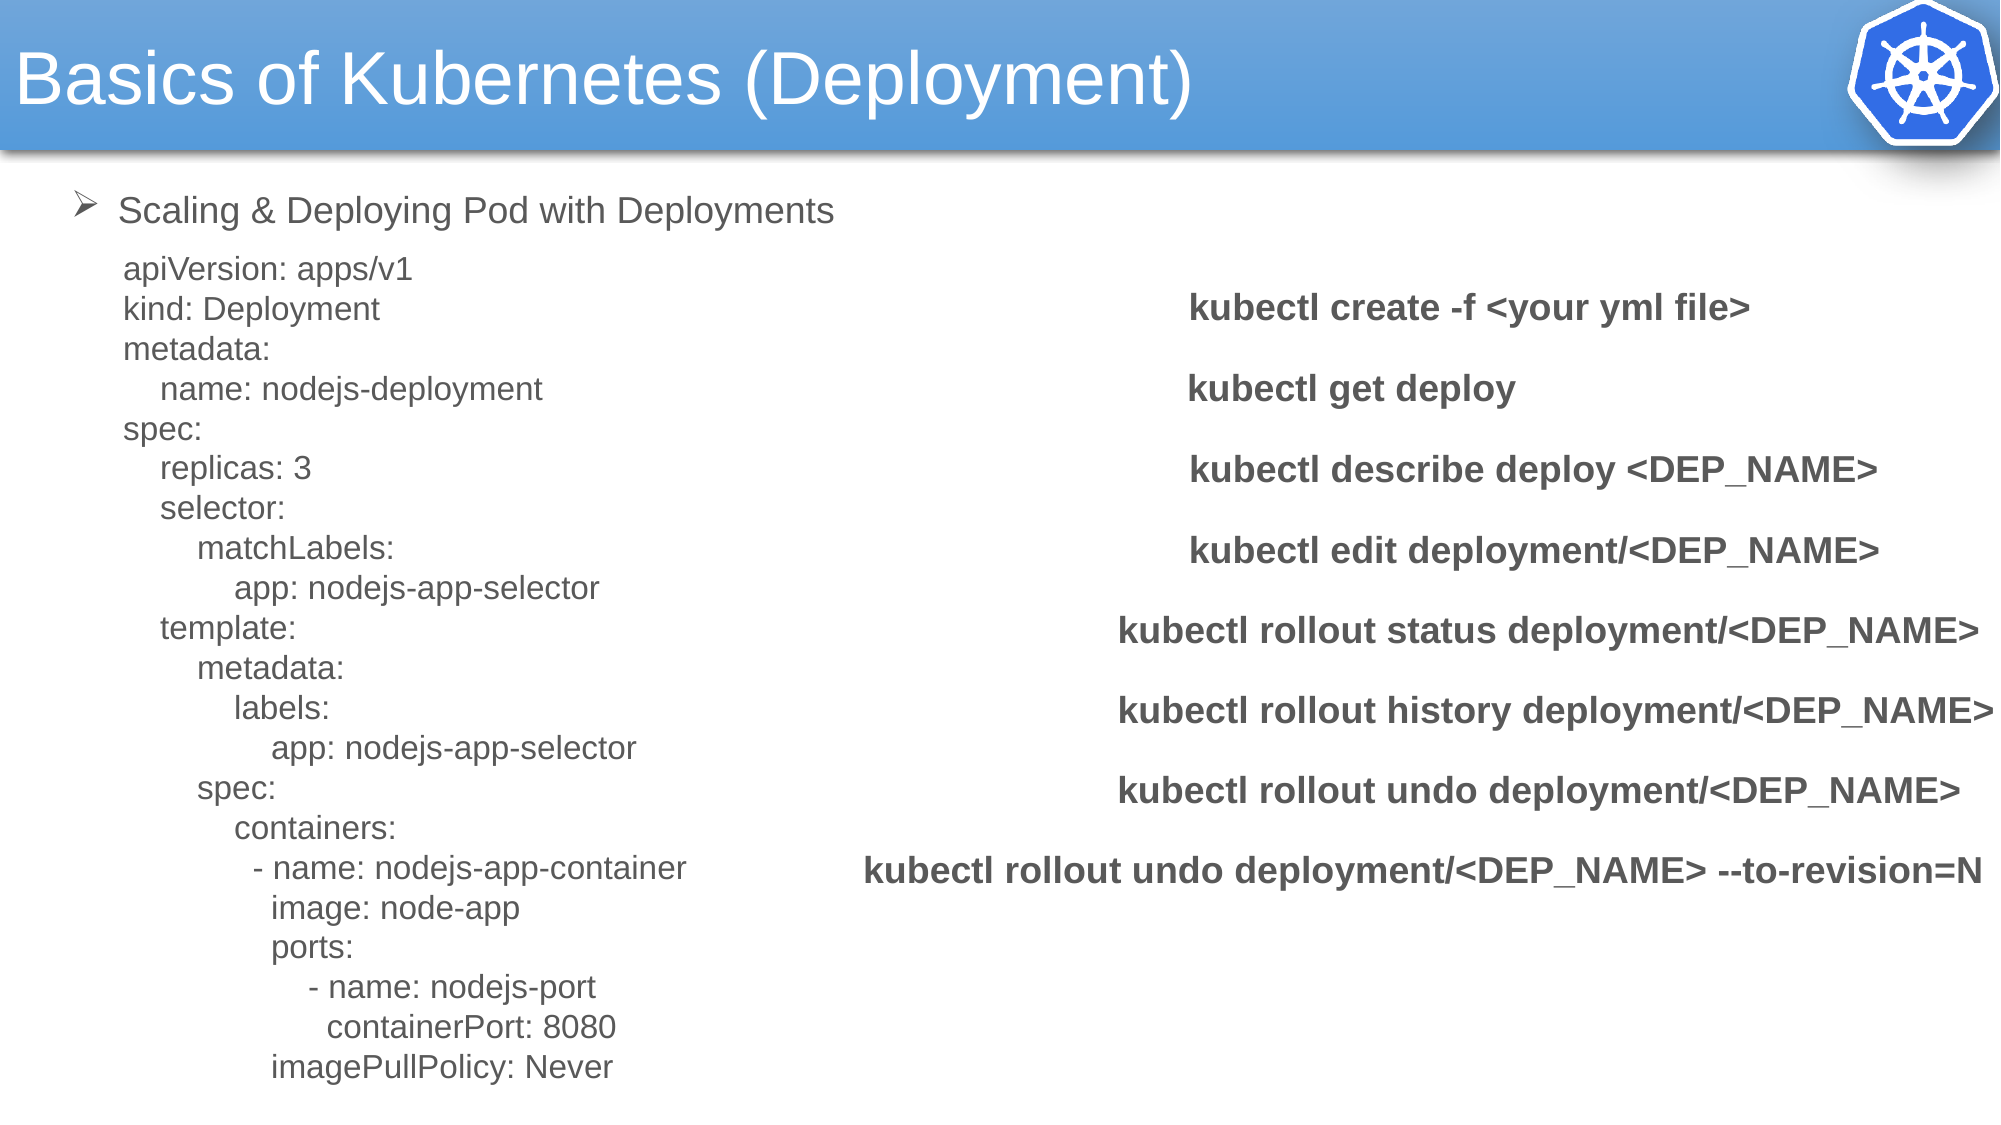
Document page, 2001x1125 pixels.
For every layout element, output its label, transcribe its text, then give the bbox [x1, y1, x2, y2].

text_box kubectl get deploy [1172, 356, 1532, 417]
text_box kubectl create -f <your yml file> [1173, 275, 1767, 336]
picture [1847, 0, 2000, 148]
text_box kubectl describe deploy <DEP_NAME> [1174, 437, 1894, 498]
text_box kubectl rollout status deployment/<DEP_NAME> [1103, 598, 1996, 658]
text_box Basics of Kubernetes (Deployment) [0, 0, 1841, 150]
text_box kubectl rollout history deployment/<DEP_NAME> [1102, 678, 2000, 738]
text_box kubectl rollout undo deployment/<DEP_NAME> --to-revision=N [848, 838, 1999, 898]
text_box kubectl edit deployment/<DEP_NAME> [1174, 518, 1896, 579]
text_box kubectl rollout undo deployment/<DEP_NAME> [1102, 758, 1978, 818]
text_box Scaling & Deploying Pod with Deployments [56, 179, 1942, 239]
text_box apiVersion: apps/v1 kind: Deployment metadata: name: nodejs-deployment spec: replicas: 3 selector: matchLabels: app: nodejs-app-selector template: metadata: labels: app: nodejs-app-selector spec: containers: - name: nodejs-app-container image: node-app ports: - name: nodejs-port containerPort: 8080 imagePullPolicy: Never [108, 239, 703, 1125]
